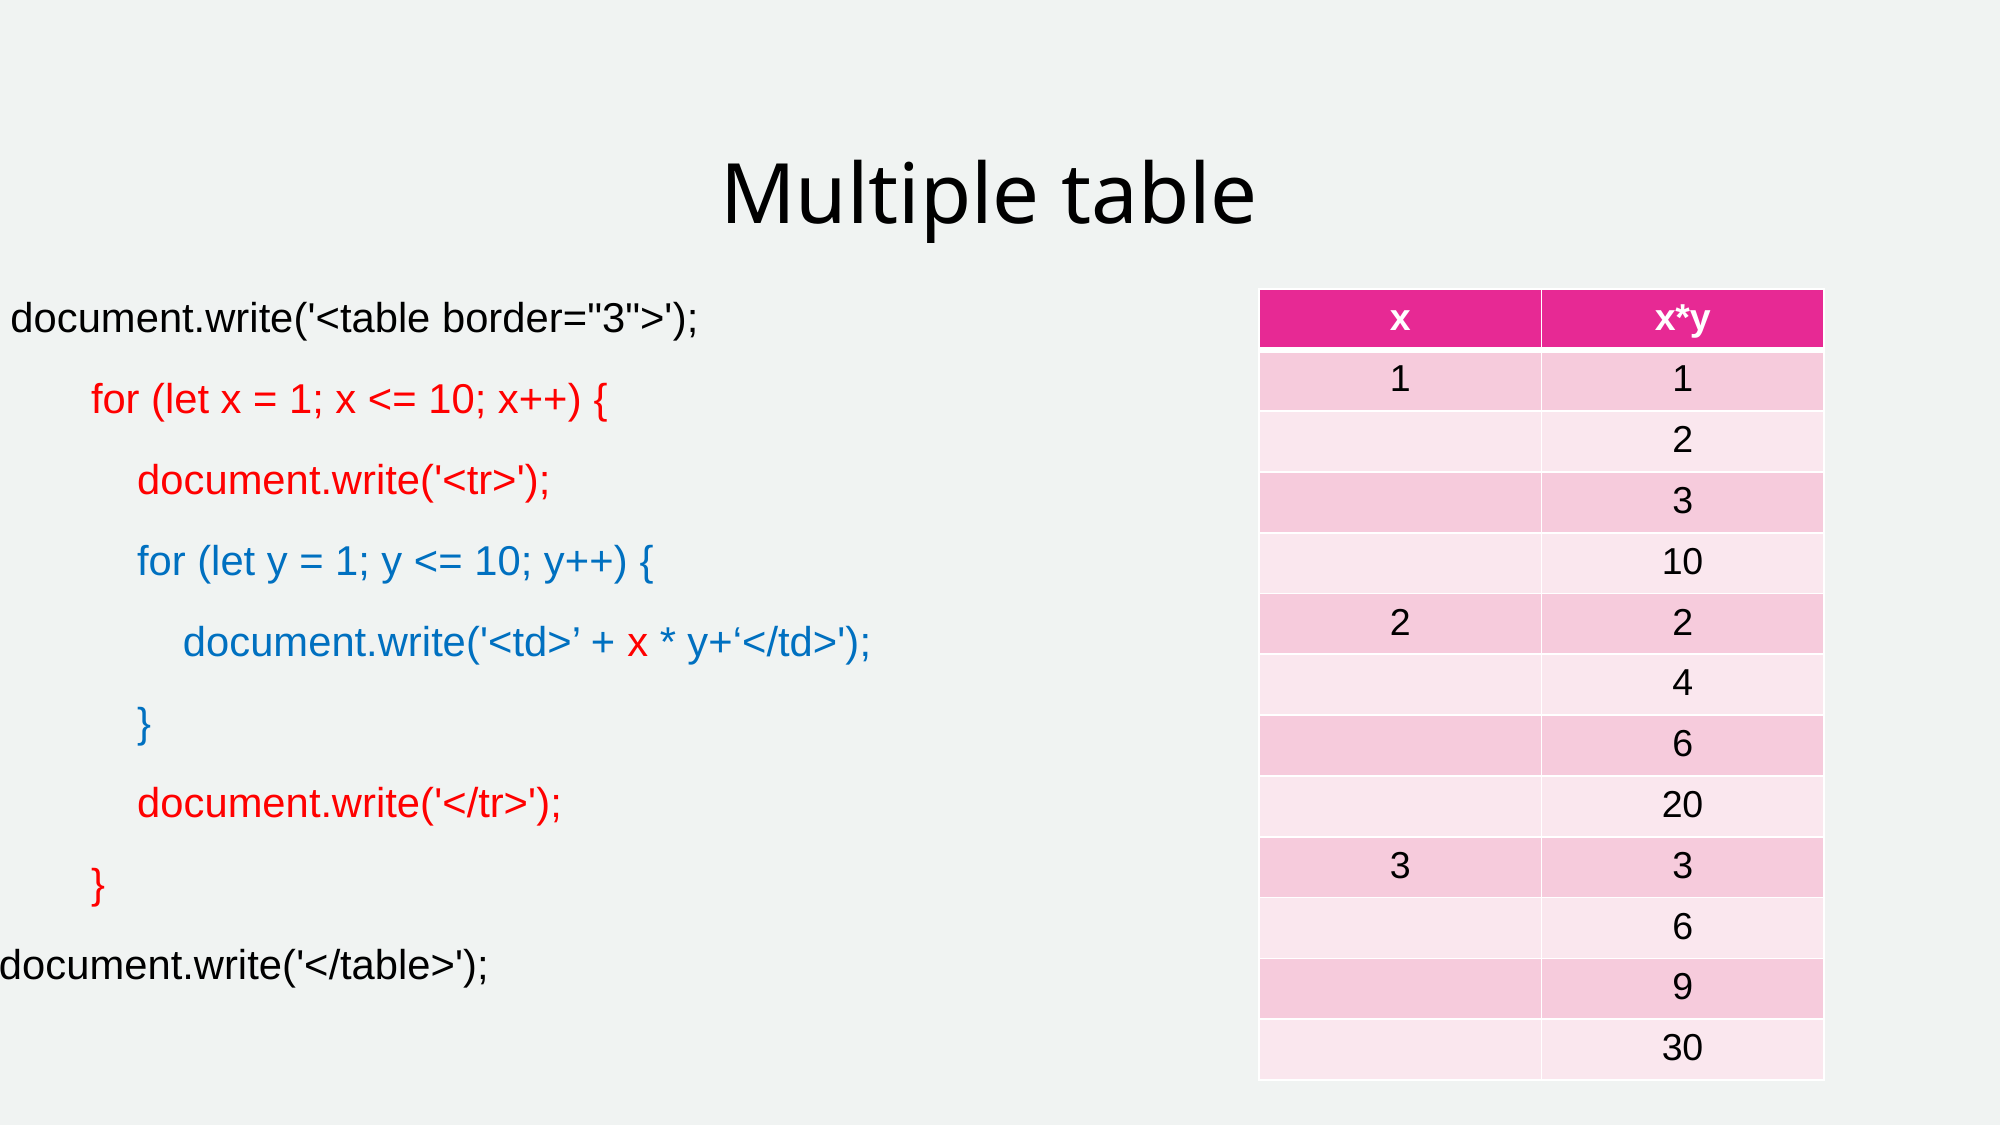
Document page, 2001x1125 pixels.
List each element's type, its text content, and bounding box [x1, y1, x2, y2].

table_cell 10 [1542, 534, 1823, 593]
table_cell 3 [1542, 473, 1823, 532]
table_cell [1260, 412, 1541, 471]
table_cell [1260, 534, 1541, 593]
table_cell 3 [1260, 838, 1541, 897]
table_cell 1 [1260, 353, 1541, 410]
title Multiple table [162, 64, 1838, 248]
table_cell 3 [1542, 838, 1823, 897]
table_cell 6 [1542, 716, 1823, 775]
table_header x*y [1542, 290, 1823, 347]
table_cell [1260, 777, 1541, 836]
table_cell [1260, 473, 1541, 532]
table_cell [1260, 959, 1541, 1018]
table_cell 9 [1542, 959, 1823, 1018]
table_cell 2 [1260, 594, 1541, 653]
table_cell 4 [1542, 655, 1823, 714]
table_cell [1260, 898, 1541, 958]
table_cell 20 [1542, 777, 1823, 836]
table_cell 6 [1542, 898, 1823, 958]
list document.write('<table border="3">'); for (let x = 1; x <= 10; x++) { document.write('<tr>'); for (let y = 1; y <= 10; y++) { document.write('<td>’ + x * y+‘</td>'); } document.write('</tr>'); } document.write('</table>'); [0, 273, 953, 937]
table_header x [1260, 290, 1541, 347]
table_cell [1260, 1020, 1541, 1079]
table_cell 1 [1542, 353, 1823, 410]
table_cell [1260, 716, 1541, 775]
table_cell 2 [1542, 594, 1823, 653]
table_cell 2 [1542, 412, 1823, 471]
table_cell [1260, 655, 1541, 714]
table_cell 30 [1542, 1020, 1823, 1079]
